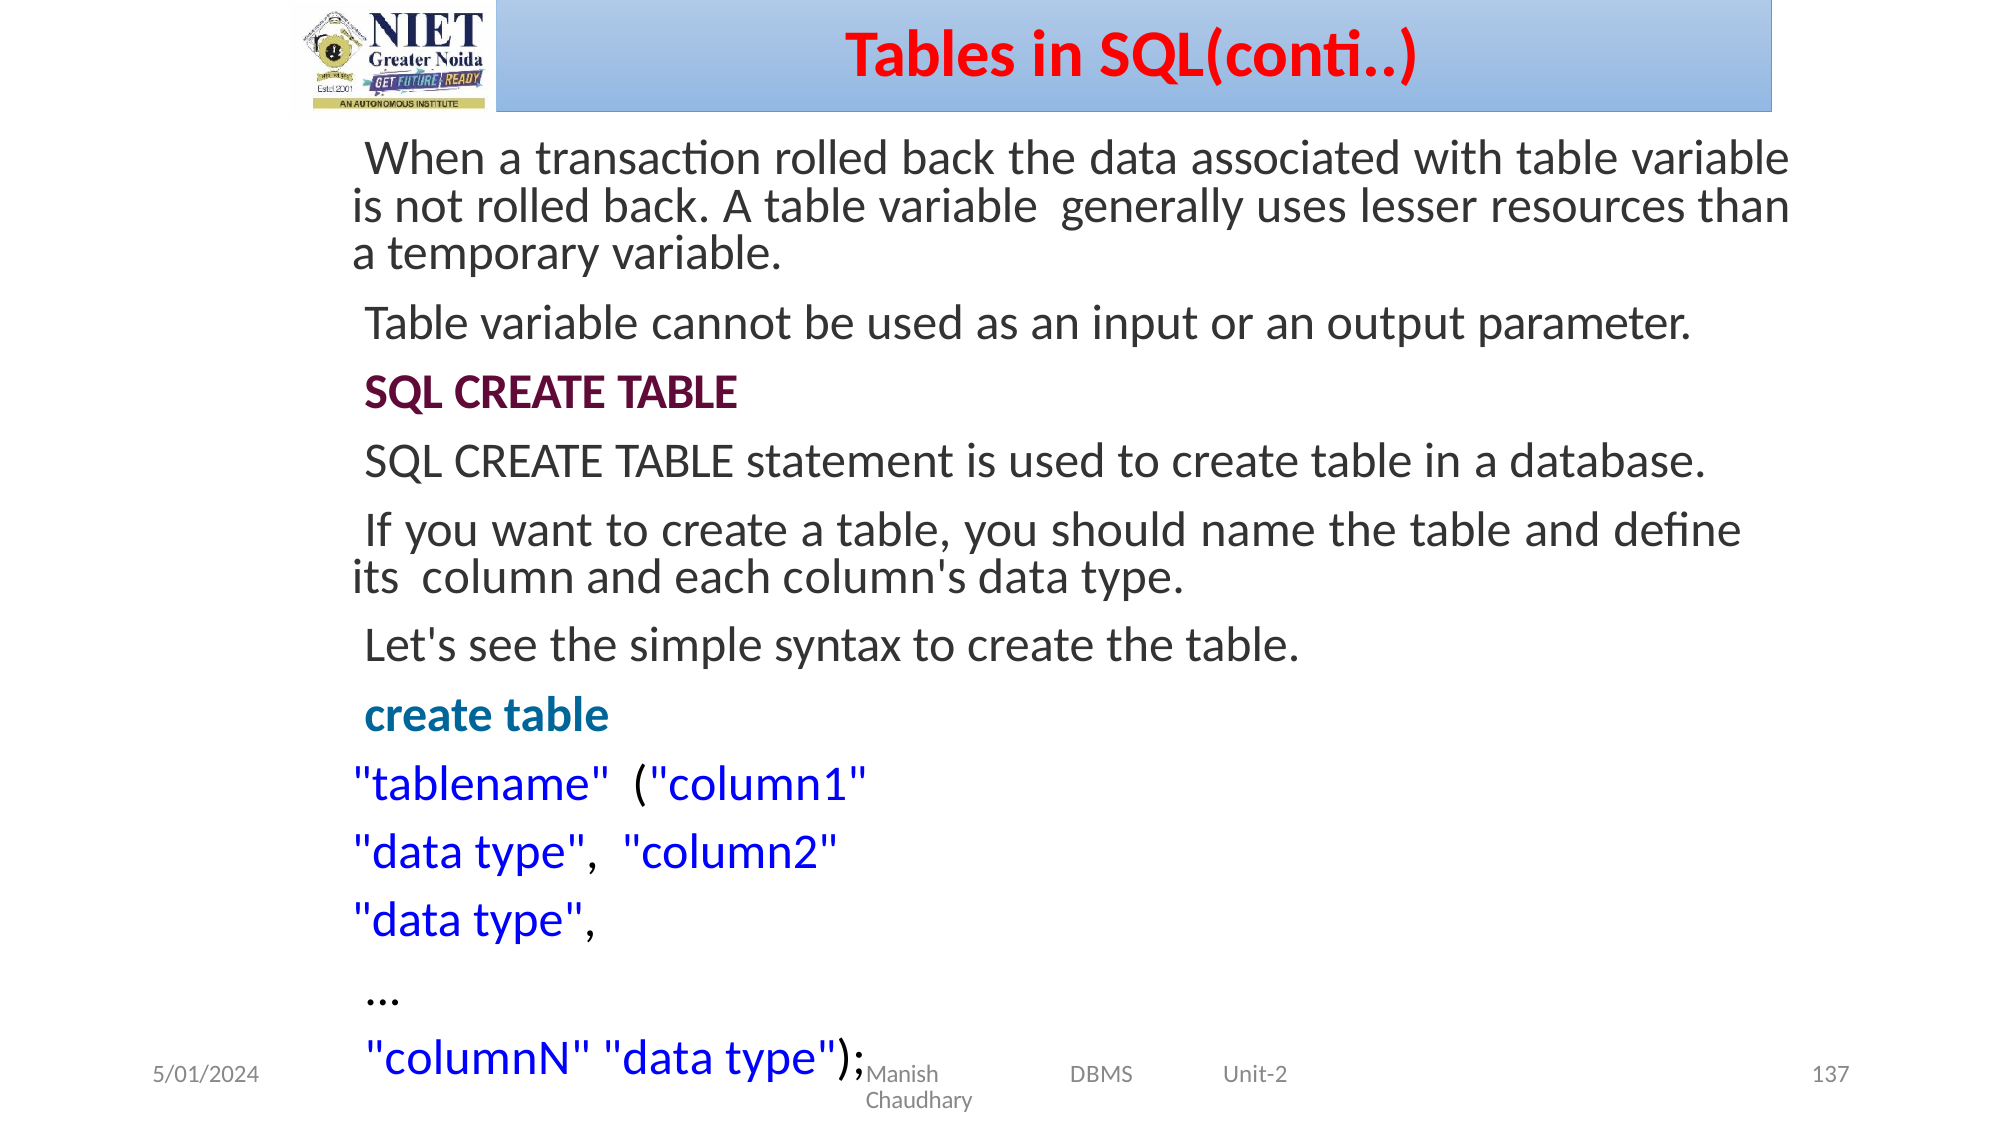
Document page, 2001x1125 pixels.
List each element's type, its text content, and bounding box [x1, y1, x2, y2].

footer 5/01/2024 [150, 1061, 262, 1125]
text_box Manish Chaudhary [863, 1061, 1008, 1114]
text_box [498, 0, 1772, 113]
slide_number 137 [1805, 1061, 1856, 1125]
picture [290, 0, 497, 119]
text_box Unit-2 [1221, 1061, 1289, 1088]
text_box When a transaction rolled back the data associated with table variable is not rolled back. A table variable generally uses lesser resources than a temporary variable. Table variable cannot be used as an input or an output parameter. SQL CREATE TABLE SQL CREATE TABLE statement is used to create table in a database. If you want to create a table, you should name the table and define its column and each column's data type. Let's see the simple syntax to create the table. create table "tablename" ("column1" "data type", "column2" "data type", ... "columnN" "data type"); [349, 122, 1804, 1085]
title Tables in SQL(conti..) [843, 122, 1425, 198]
slide_number DBMS [1068, 1061, 1134, 1125]
